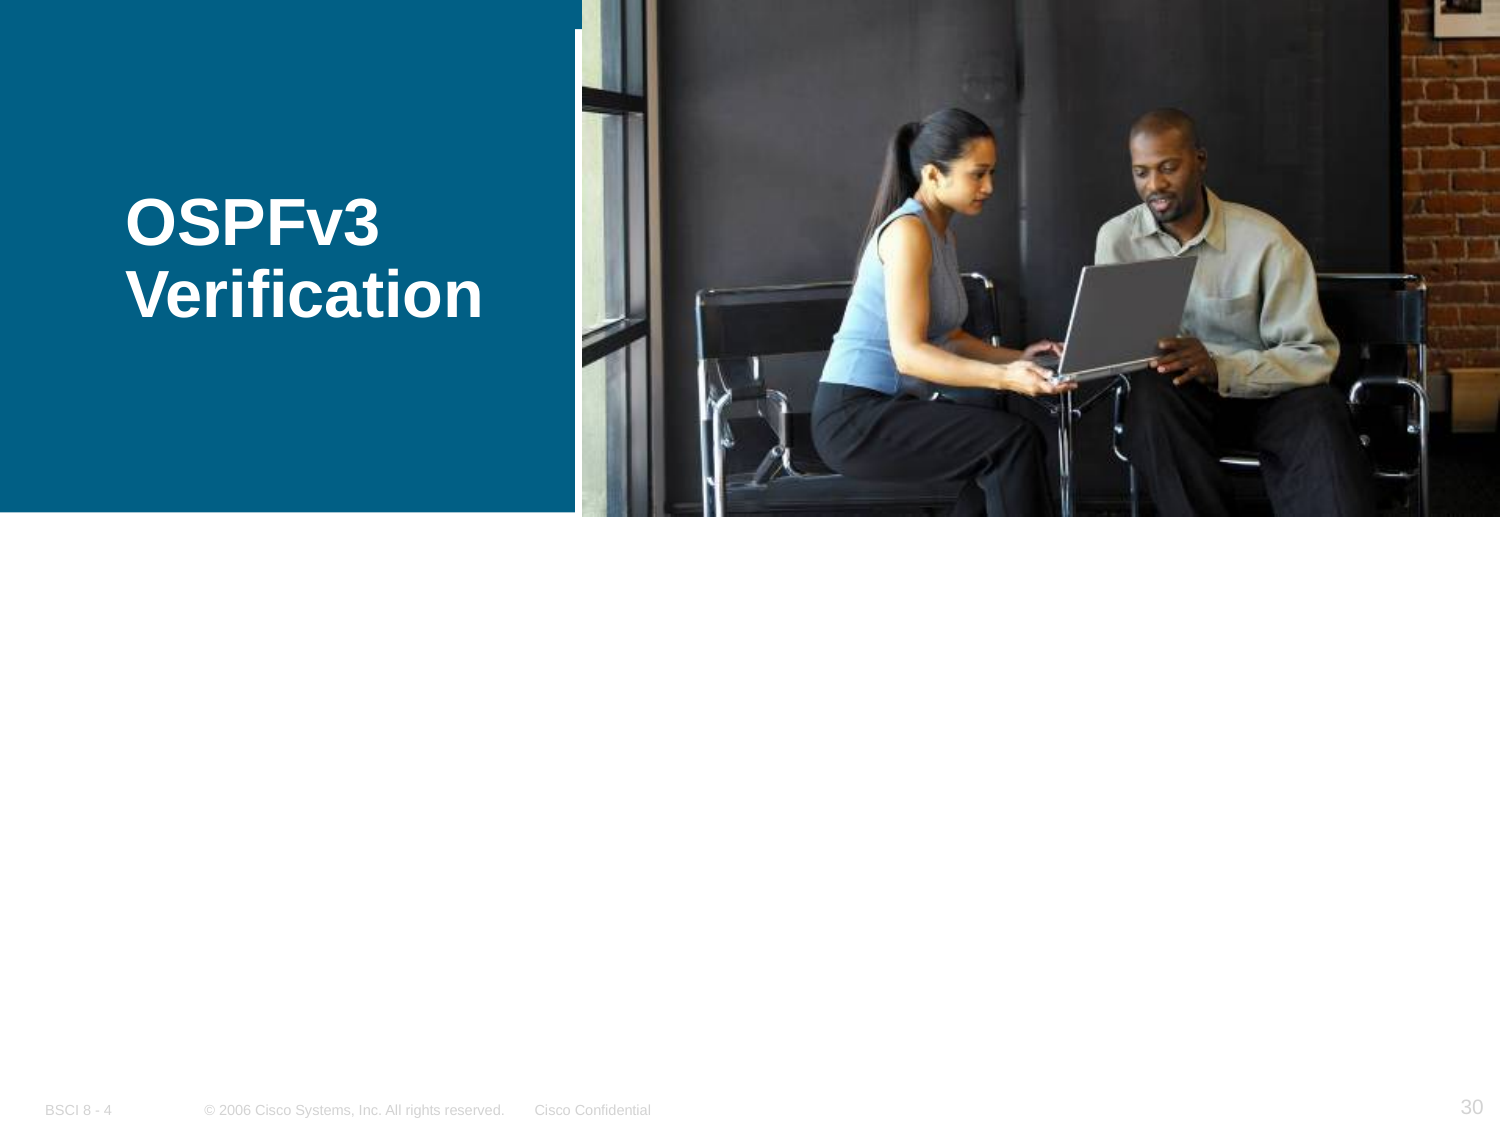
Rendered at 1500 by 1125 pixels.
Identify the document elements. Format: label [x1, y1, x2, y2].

text_box [0, 0, 1500, 517]
